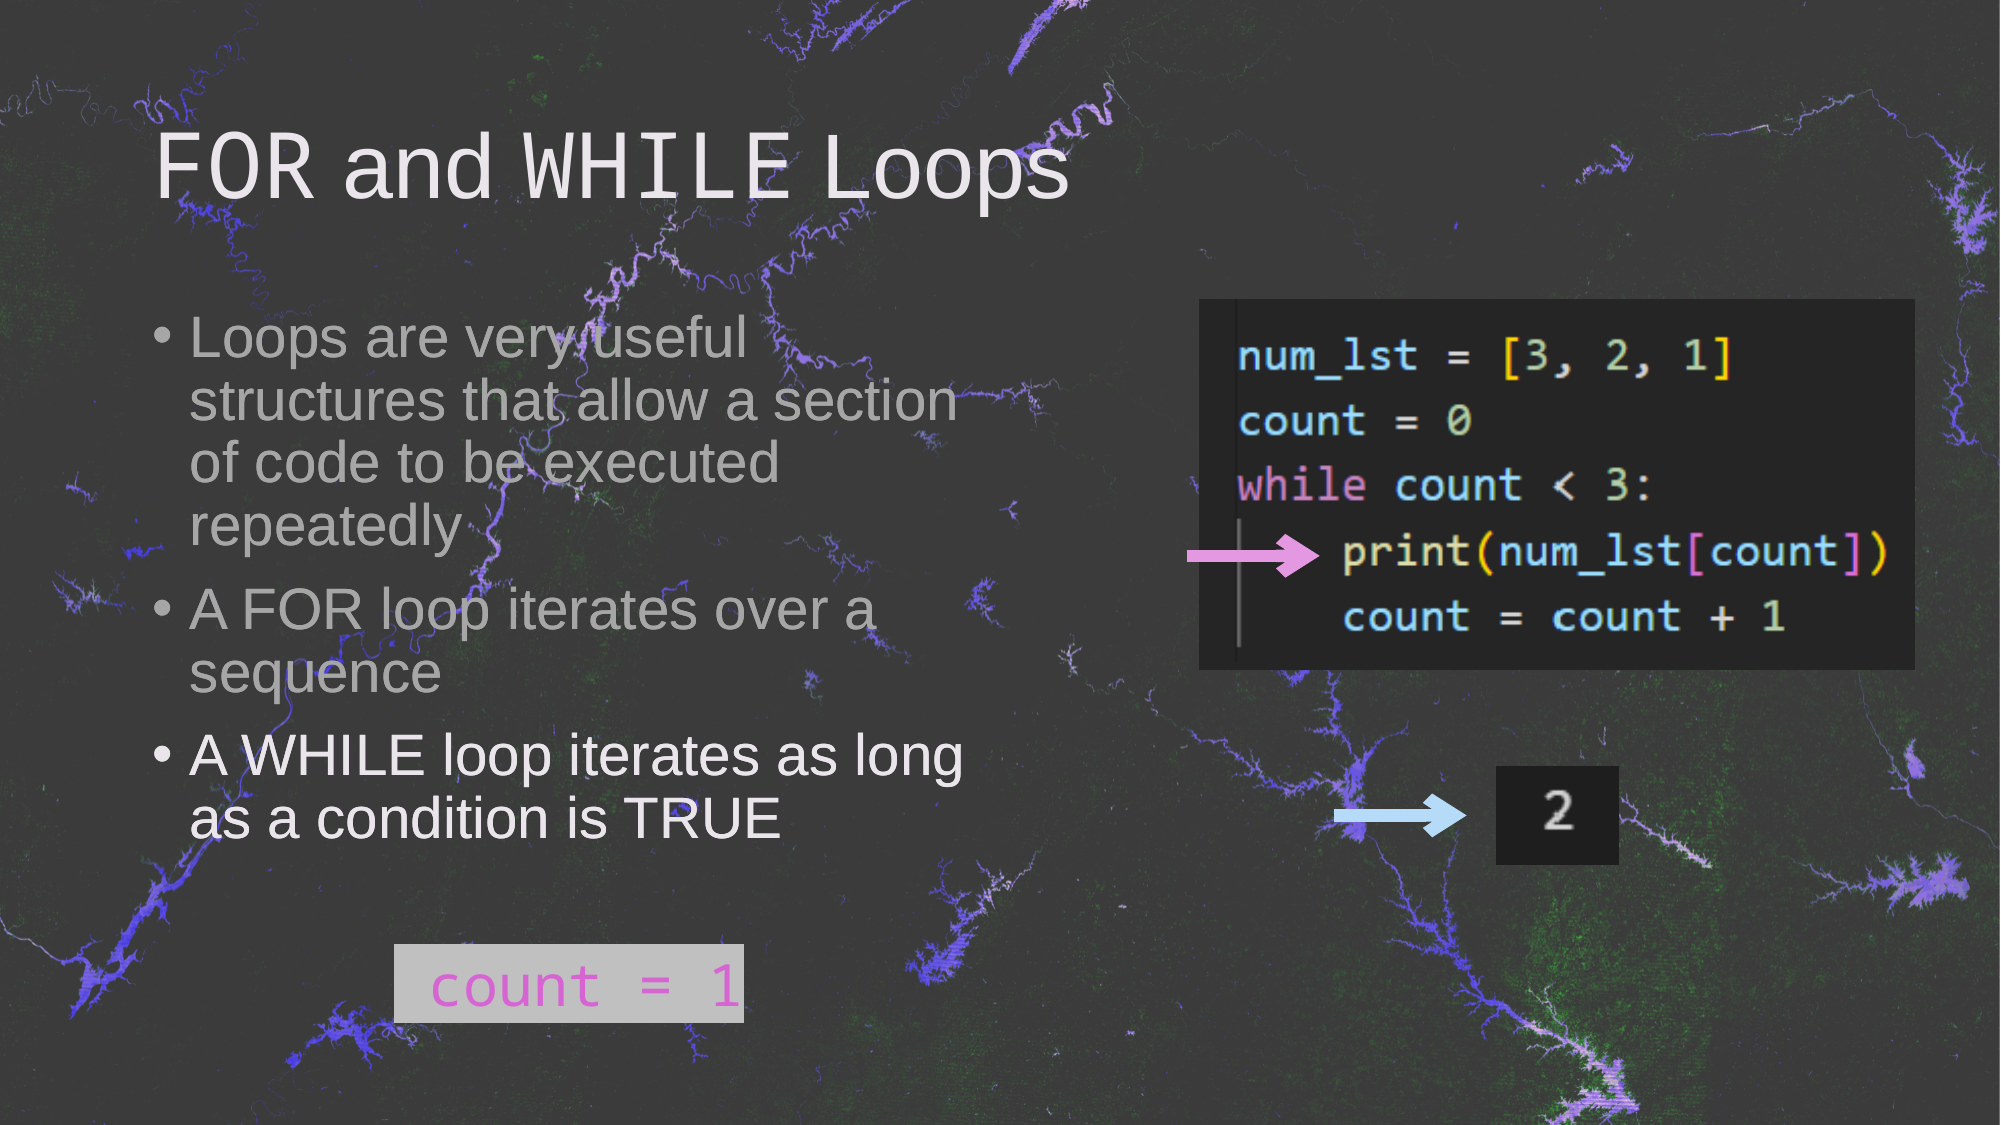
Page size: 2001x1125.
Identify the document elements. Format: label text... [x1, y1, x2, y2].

picture [0, 0, 2000, 1125]
title FOR and WHILE Loops [137, 59, 1863, 278]
text_box Loops are very useful structures that allow a section of code to be executed repeatedly A FOR loop iterates over a sequence A WHILE loop iterates as long as a condition is TRUE count = 1 [137, 299, 1000, 1066]
